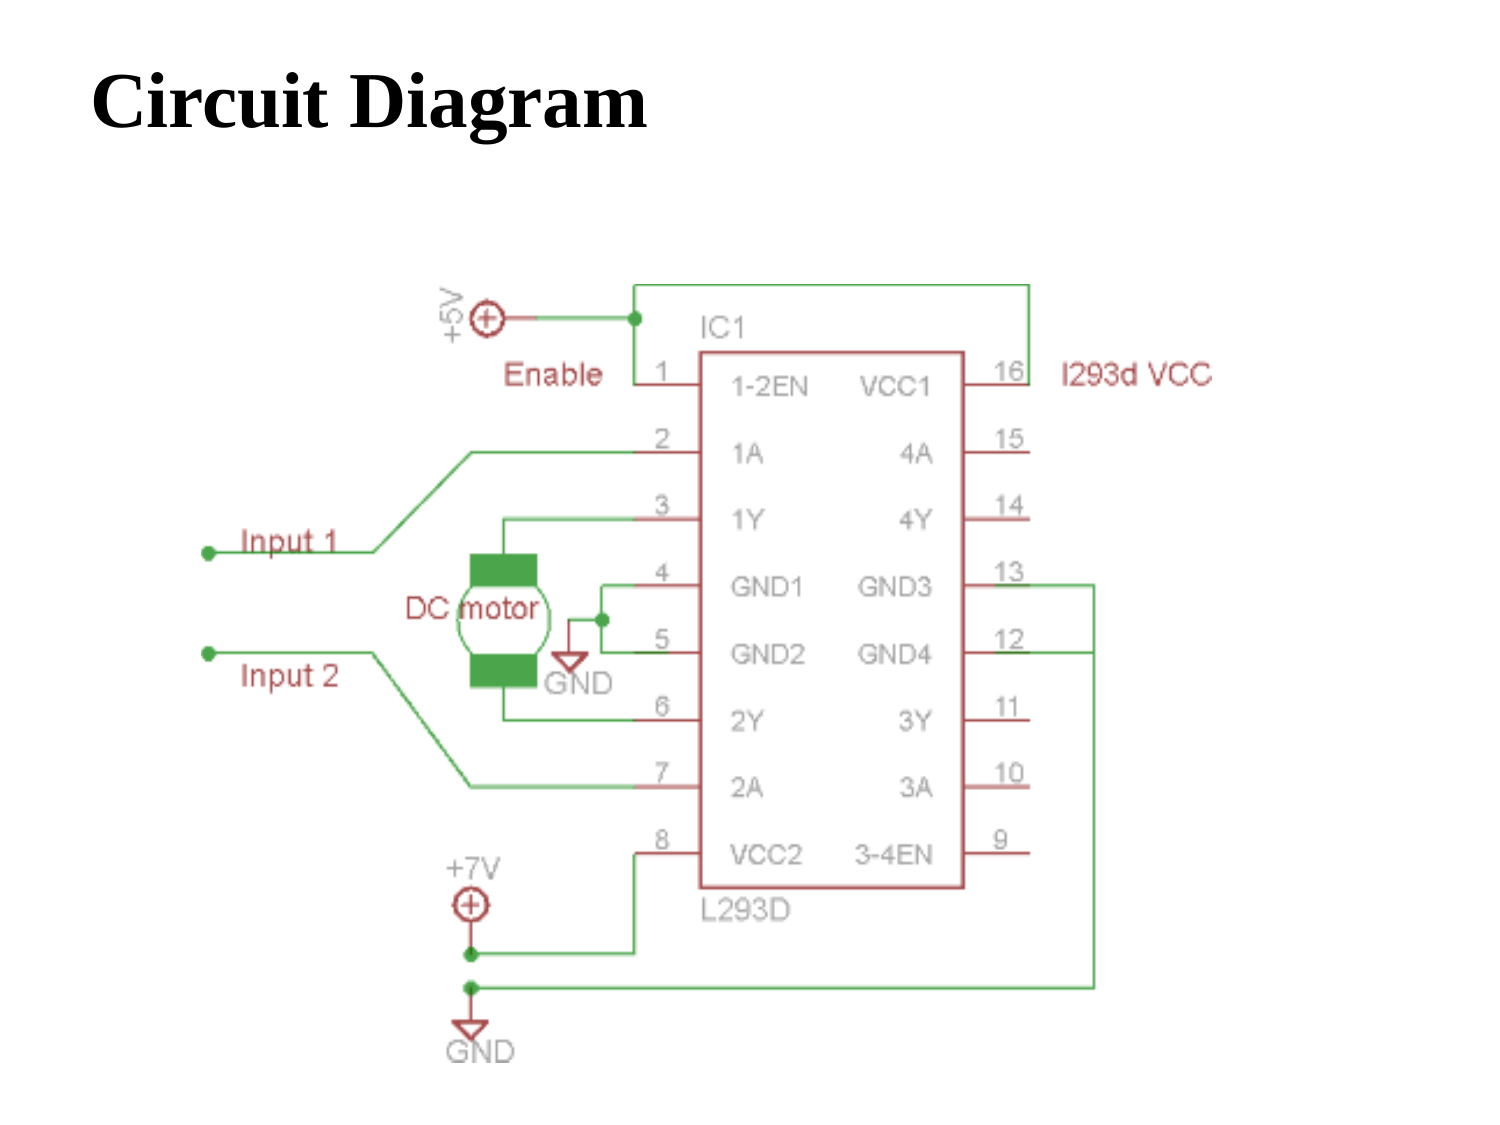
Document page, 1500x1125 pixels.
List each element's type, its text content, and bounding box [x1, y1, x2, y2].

picture [201, 284, 1213, 1063]
title Circuit Diagram [87, 45, 652, 236]
